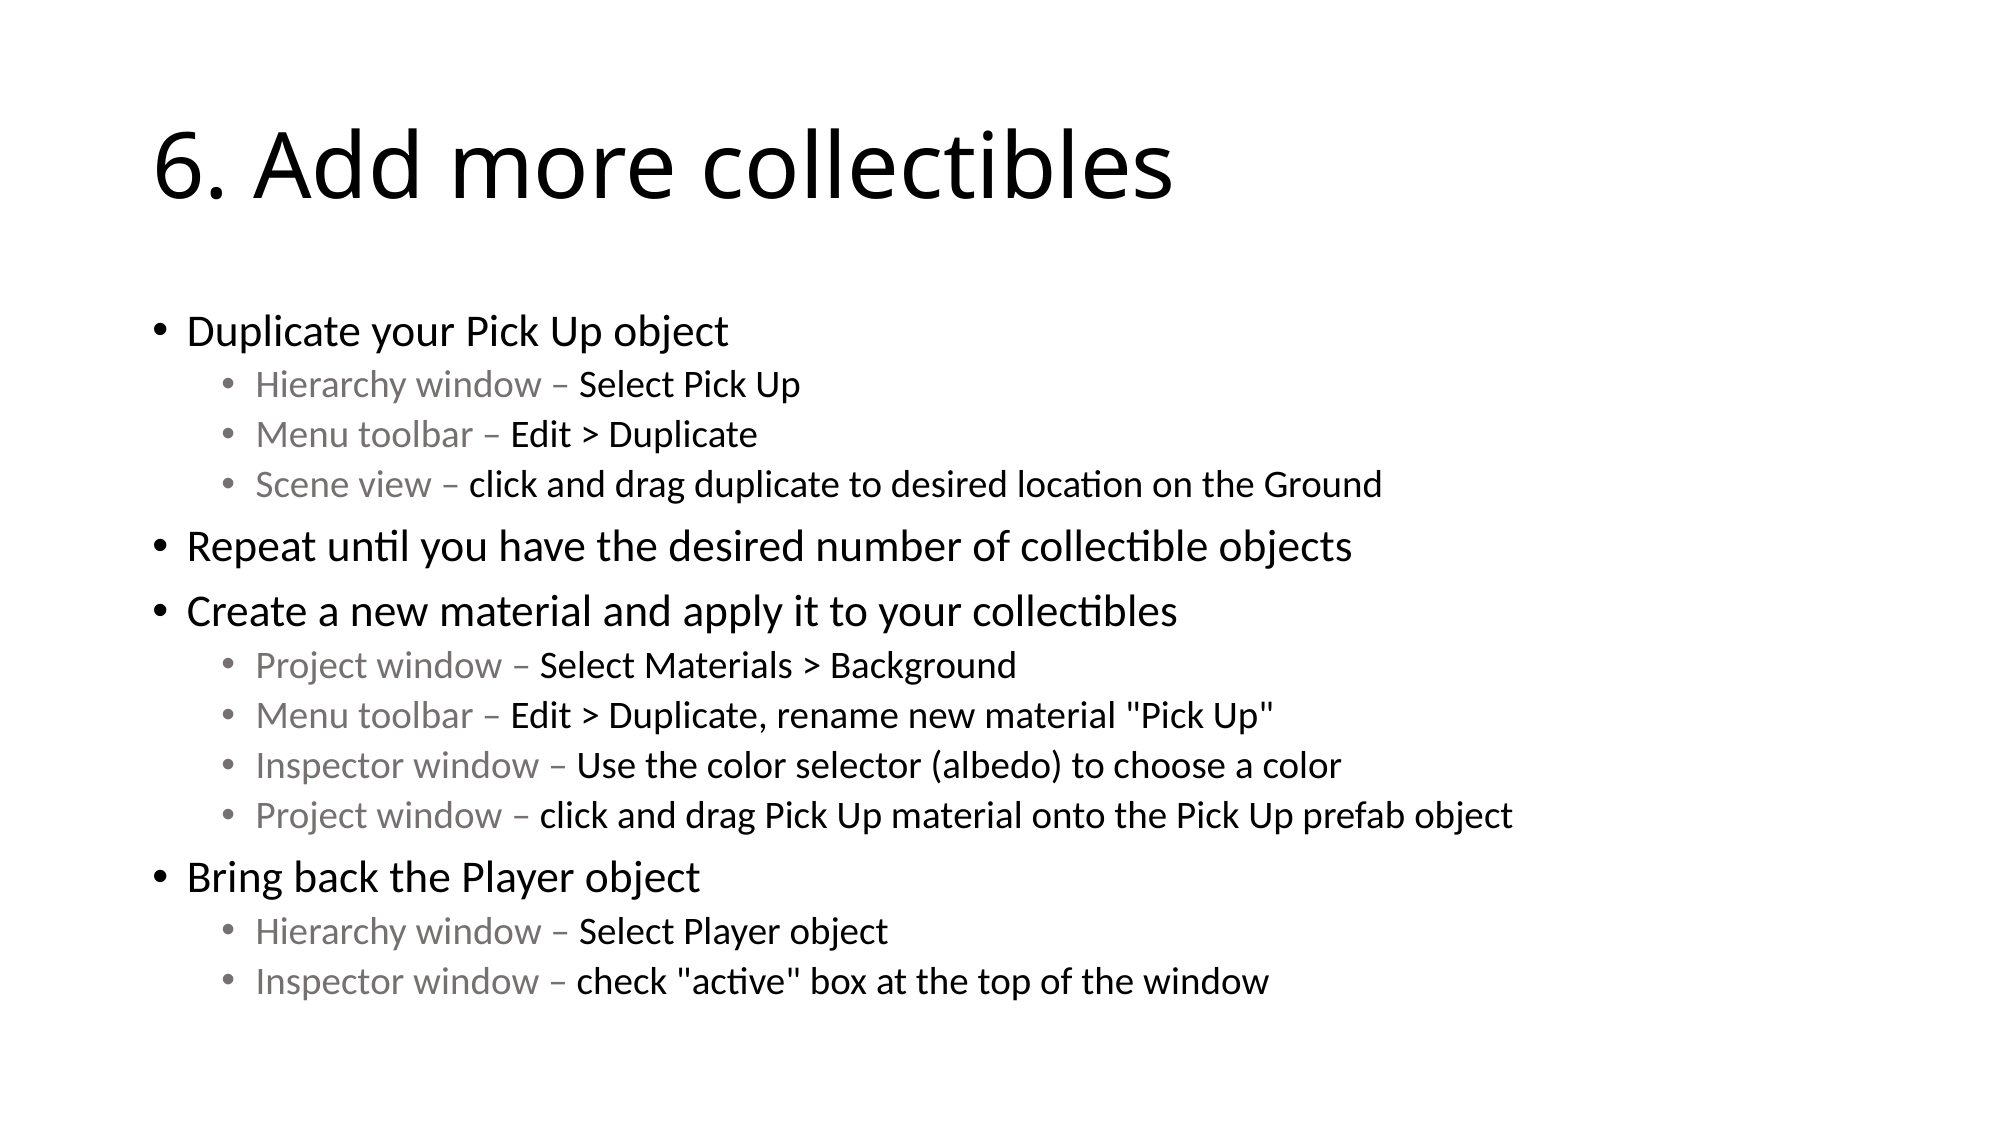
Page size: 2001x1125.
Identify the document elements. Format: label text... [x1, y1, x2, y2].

list Duplicate your Pick Up object Hierarchy window – Select Pick Up Menu toolbar – Edit > Duplicate Scene view – click and drag duplicate to desired location on the Ground Repeat until you have the desired number of collectible objects Create a new material and apply it to your collectibles Project window – Select Materials > Background Menu toolbar – Edit > Duplicate, rename new material "Pick Up" Inspector window – Use the color selector (albedo) to choose a color Project window – click and drag Pick Up material onto the Pick Up prefab object Bring back the Player object Hierarchy window – Select Player object Inspector window – check "active" box at the top of the window [137, 299, 1863, 1014]
title 6. Add more collectibles [137, 59, 1863, 278]
